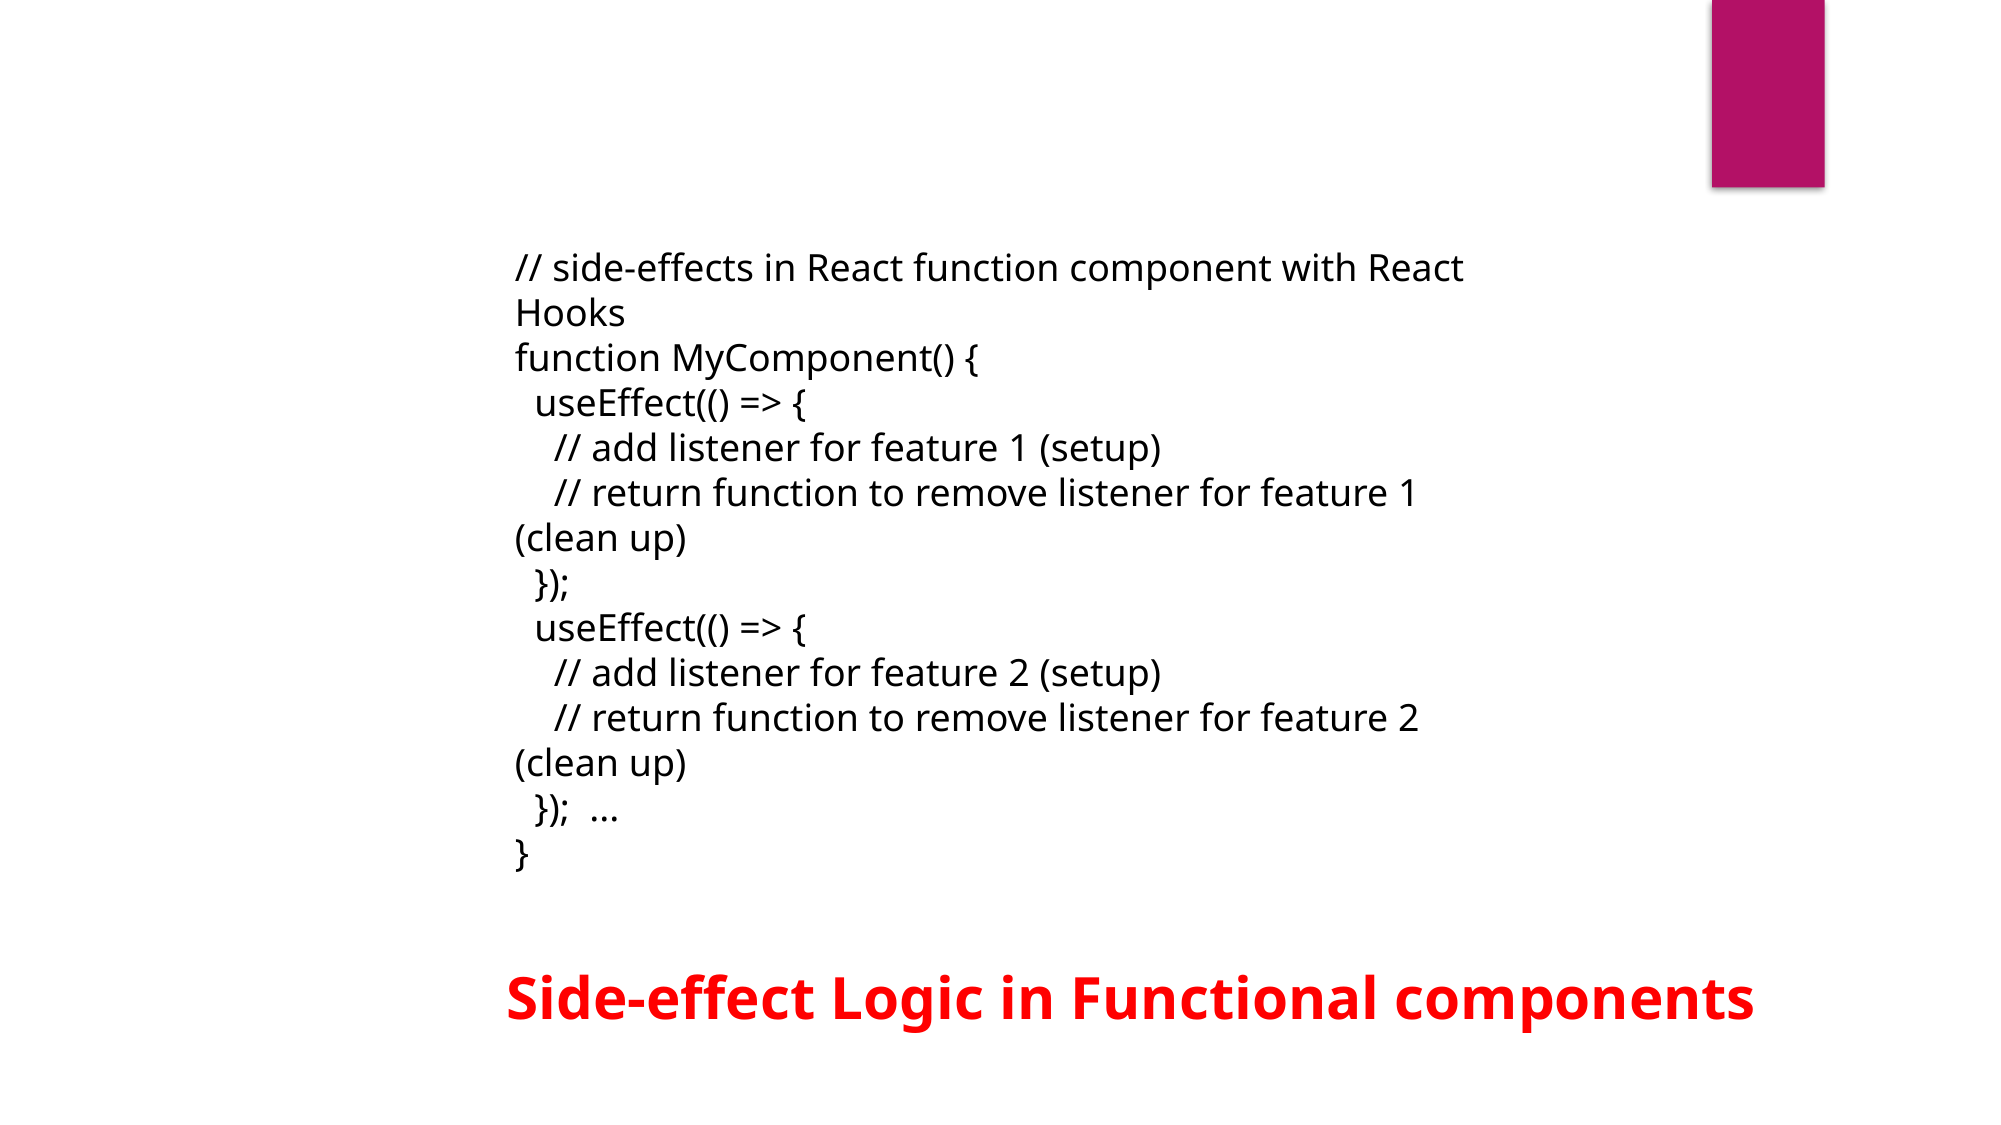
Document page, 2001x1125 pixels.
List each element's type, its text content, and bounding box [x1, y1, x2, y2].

text_box // side-effects in React function component with React Hooks function MyComponent() { useEffect(() => { // add listener for feature 1 (setup) // return function to remove listener for feature 1 (clean up) }); useEffect(() => { // add listener for feature 2 (setup) // return function to remove listener for feature 2 (clean up) }); ... } [500, 236, 1500, 882]
text_box Side-effect Logic in Functional components [491, 953, 1771, 1039]
